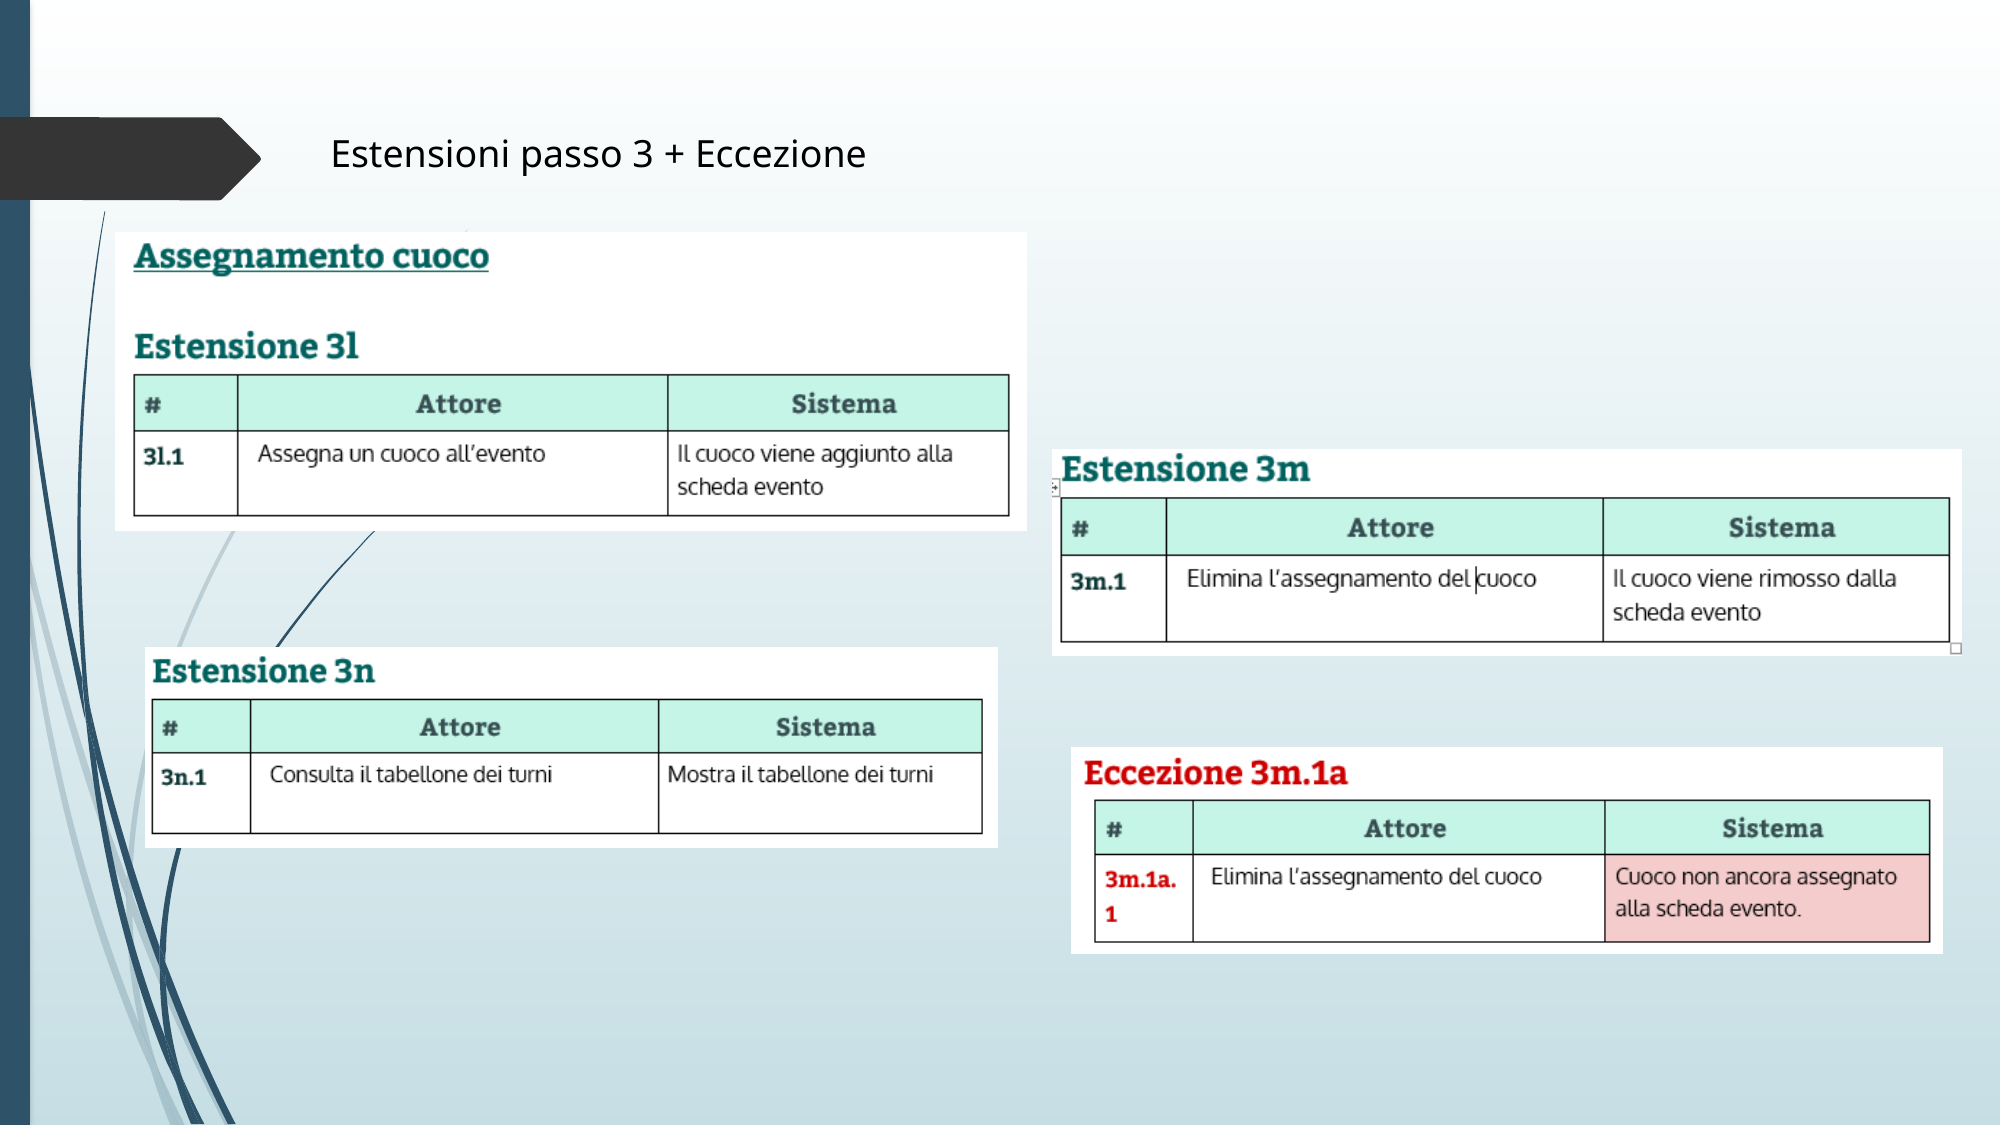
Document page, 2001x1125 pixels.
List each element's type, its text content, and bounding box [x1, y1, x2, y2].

picture [1052, 449, 1962, 656]
text_box Estensioni passo 3 + Eccezione [315, 122, 1072, 183]
picture [144, 647, 998, 849]
picture [115, 231, 1027, 532]
picture [1071, 747, 1943, 954]
